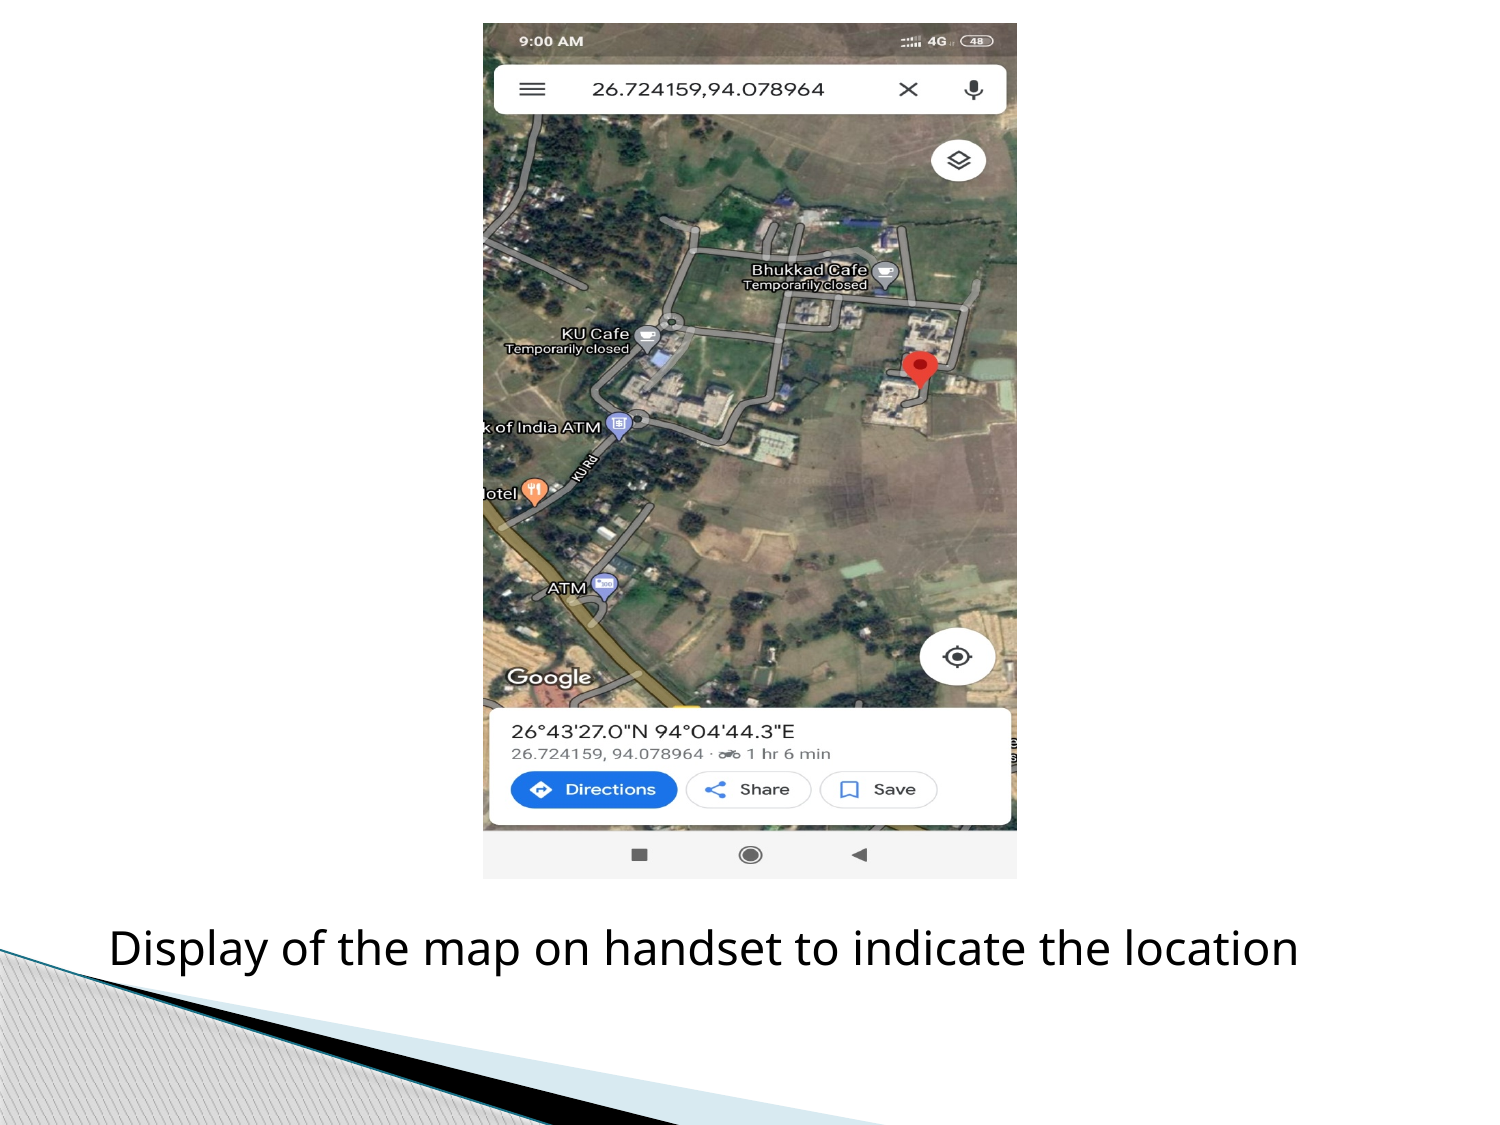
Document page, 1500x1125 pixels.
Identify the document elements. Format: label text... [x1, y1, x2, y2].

picture [483, 23, 1017, 880]
list Display of the map on handset to indicate the location [75, 70, 1425, 986]
